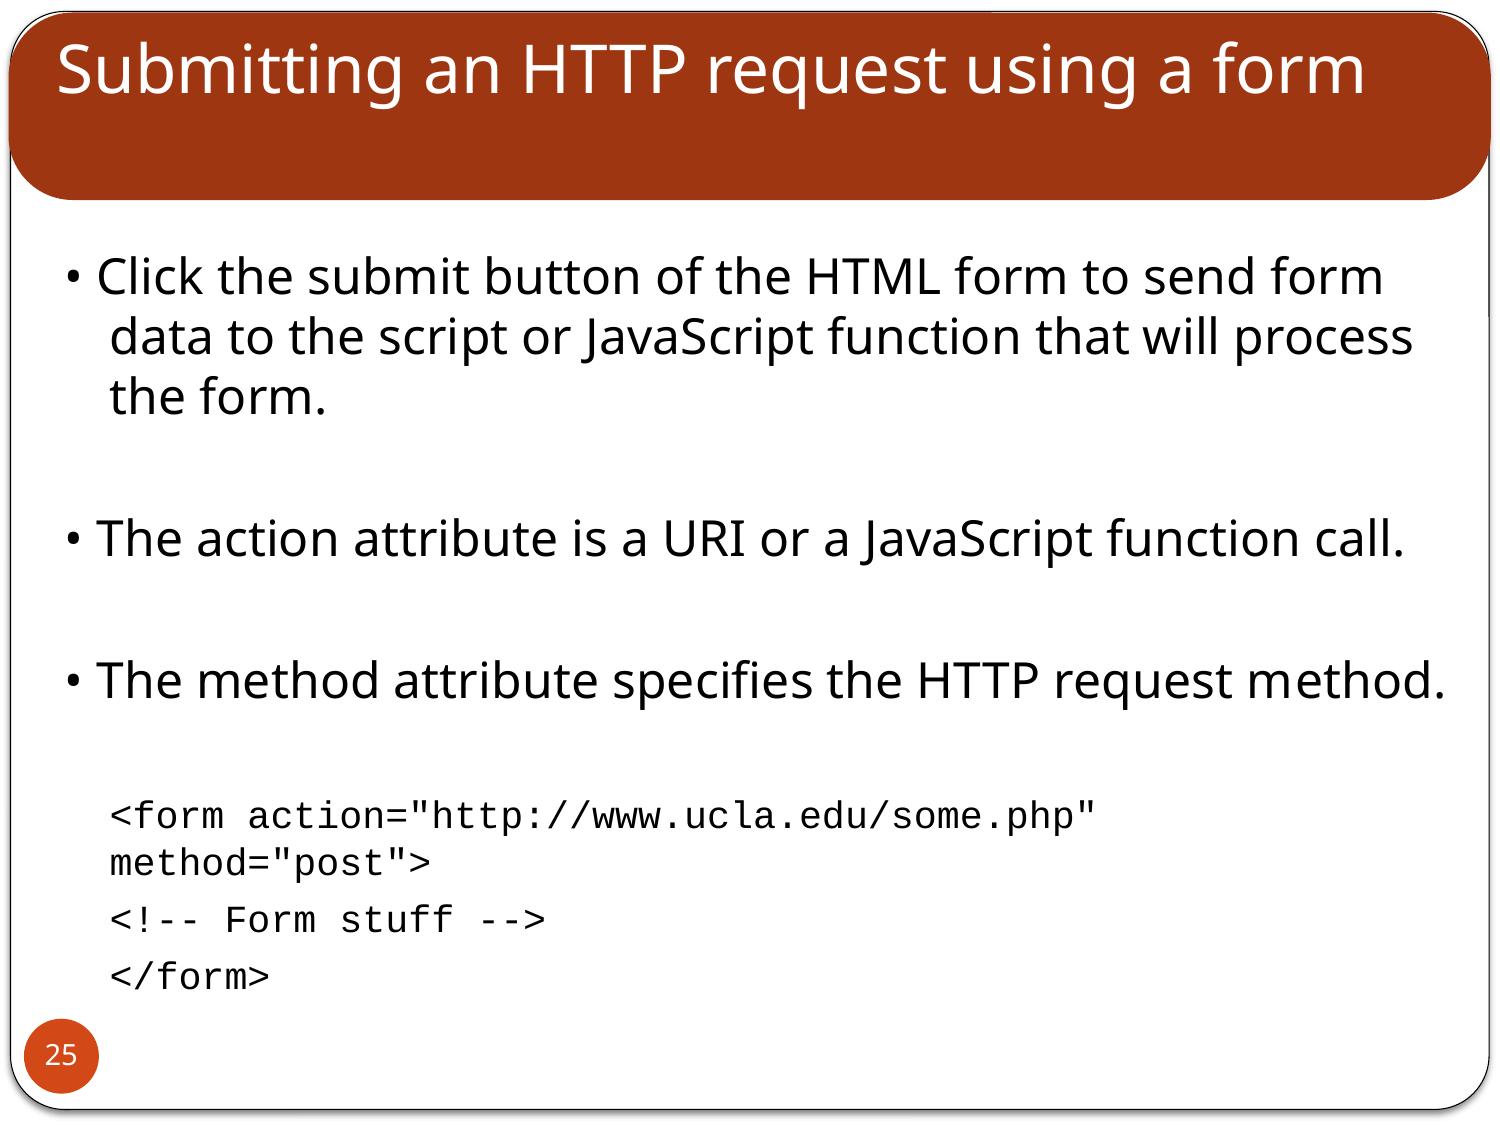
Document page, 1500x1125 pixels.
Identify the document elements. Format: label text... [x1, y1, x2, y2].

slide_number 25 [23, 1020, 99, 1094]
list • Click the submit button of the HTML form to send form data to the script or JavaScript function that will process the form. • The action attribute is a URI or a JavaScript function call. • The method attribute specifies the HTTP request method. <form action="http://www.ucla.edu/some.php" method="post"> <!-- Form stuff --> </form> [50, 237, 1463, 1063]
title Submitting an HTTP request using a form [0, 17, 1425, 205]
